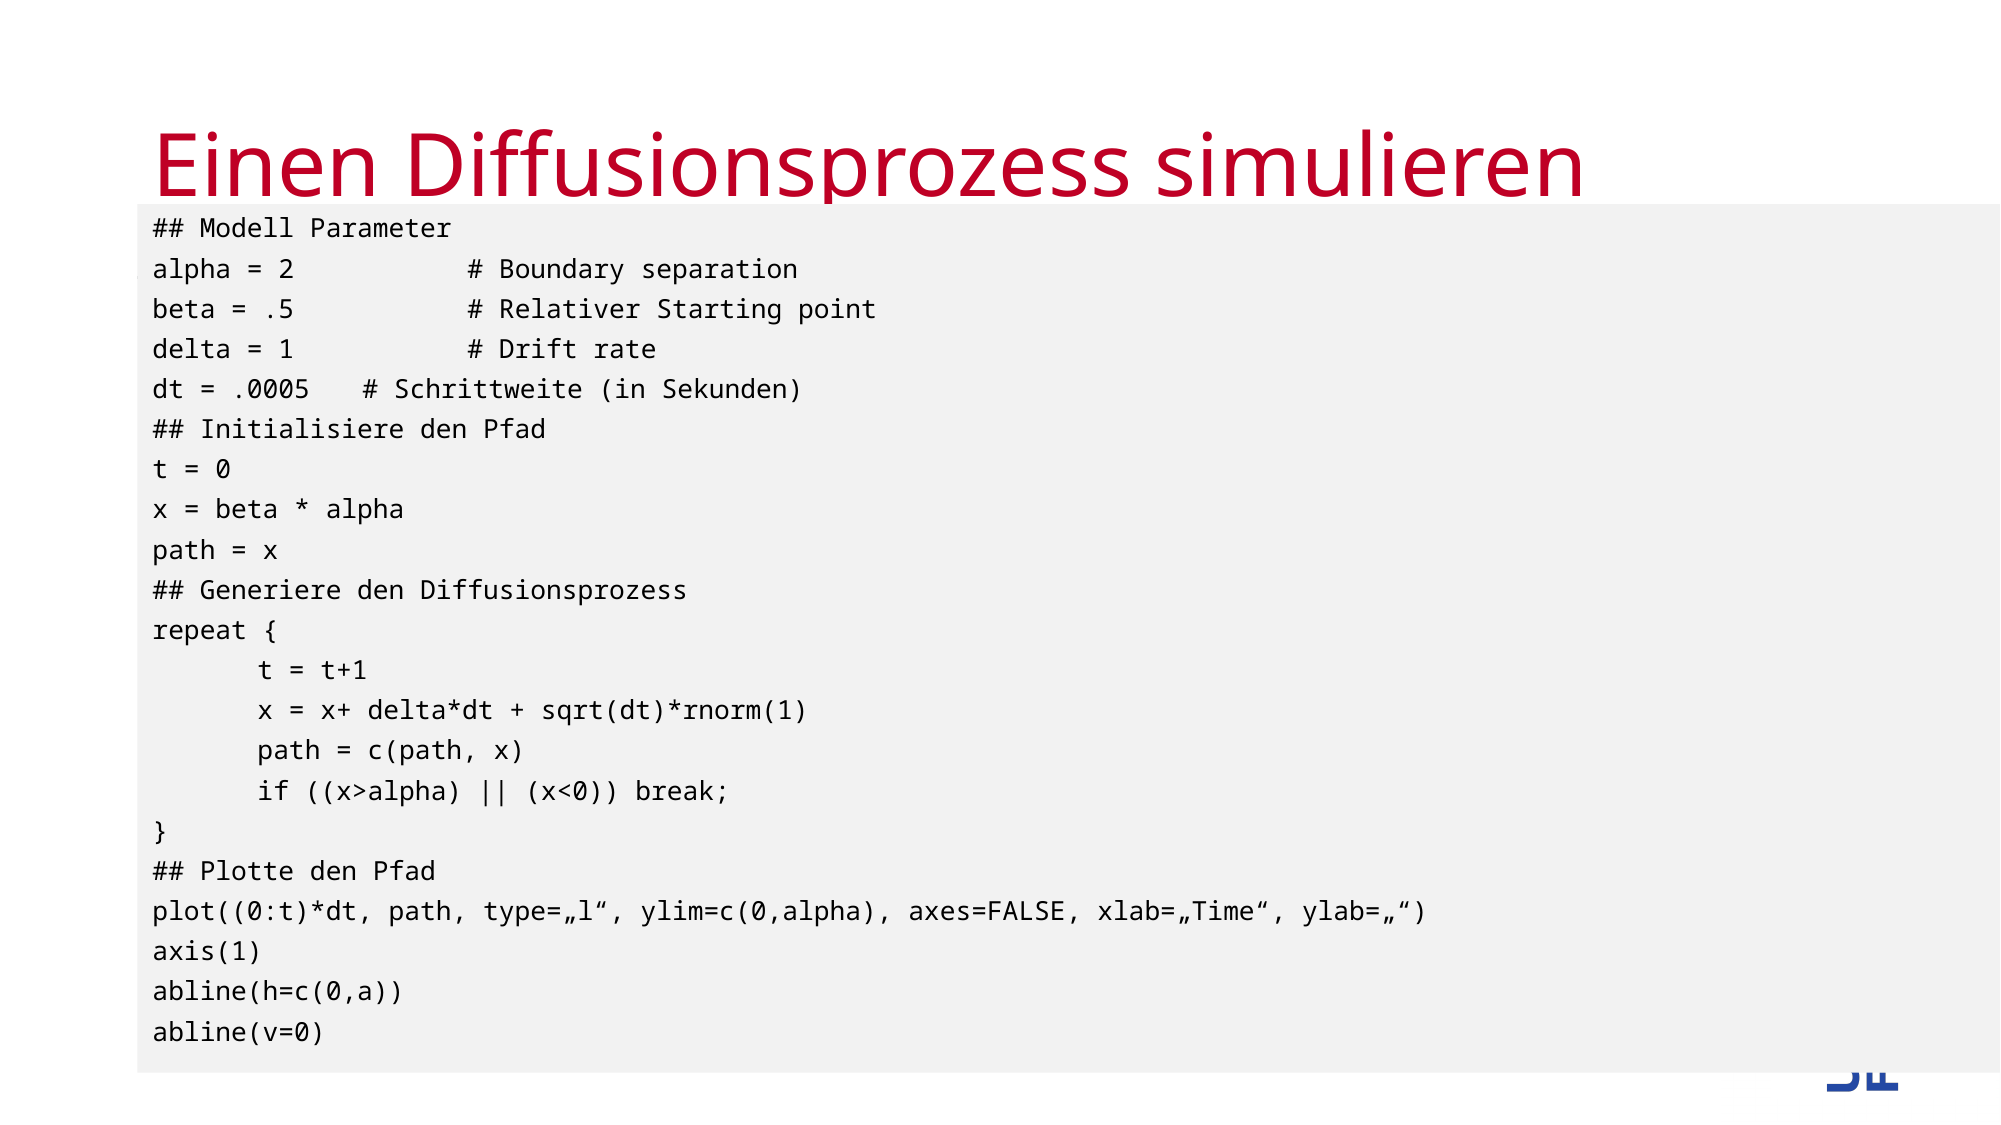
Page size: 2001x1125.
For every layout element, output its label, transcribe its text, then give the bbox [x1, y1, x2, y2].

picture [1711, 1073, 2000, 1122]
title Einen Diffusionsprozess simulieren [137, 59, 1863, 204]
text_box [137, 204, 2000, 1073]
